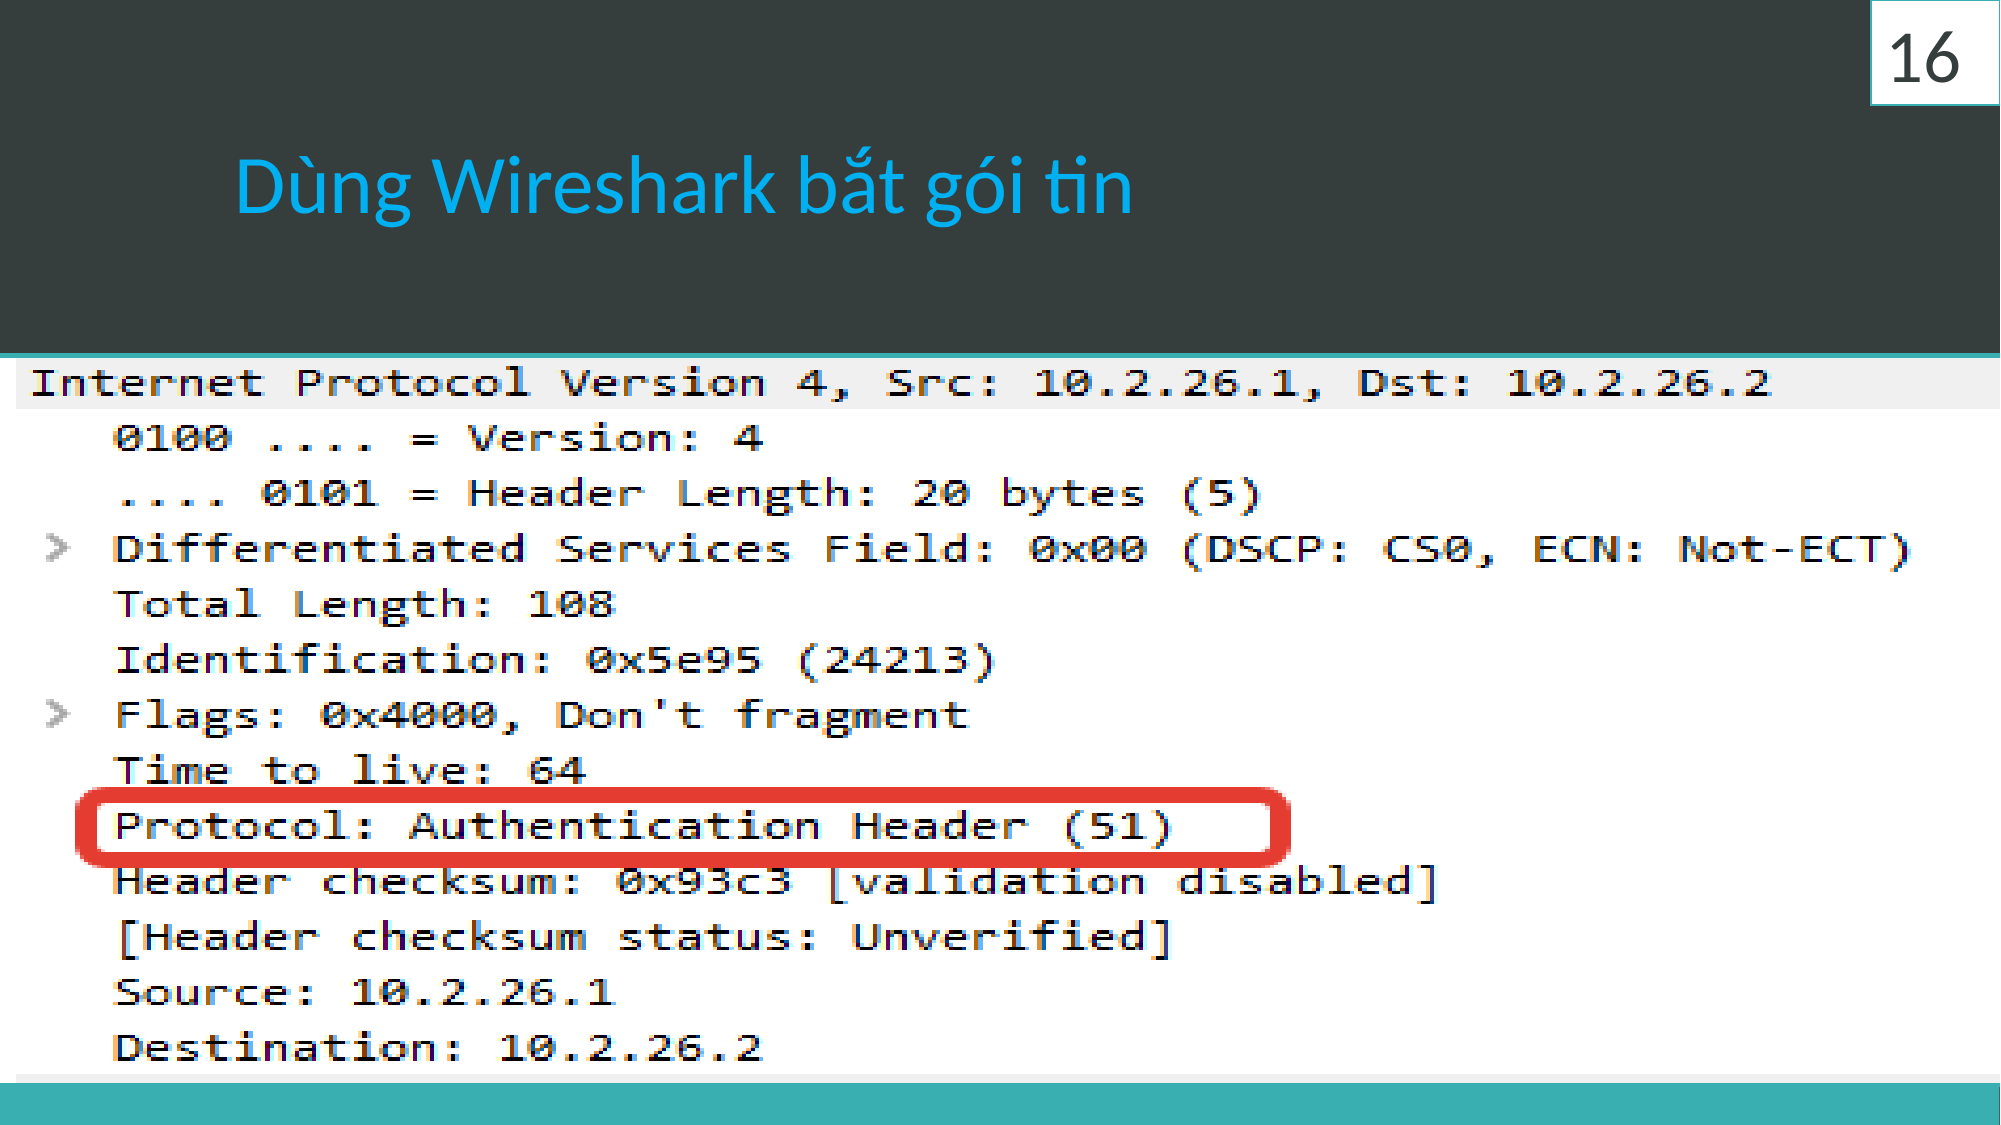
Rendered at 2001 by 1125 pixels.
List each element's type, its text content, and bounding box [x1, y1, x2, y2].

picture [0, 357, 2000, 1084]
text_box 16 [1870, 0, 2000, 106]
title Dùng Wireshark bắt gói tin [219, 36, 1780, 239]
